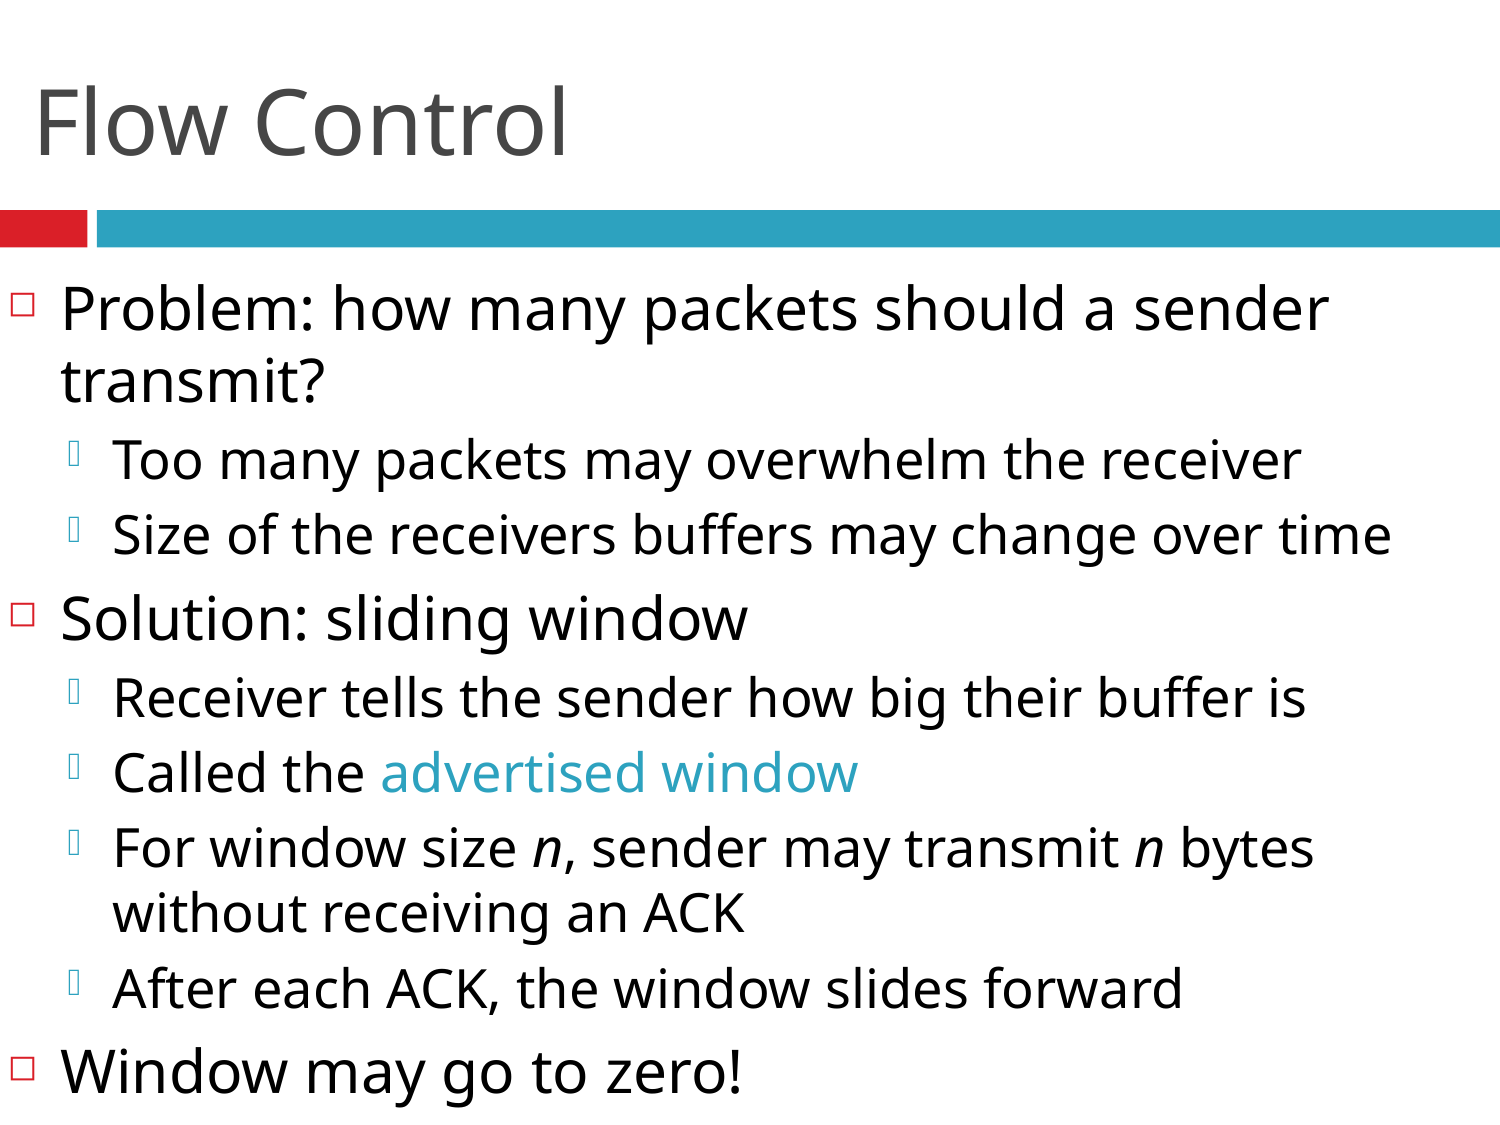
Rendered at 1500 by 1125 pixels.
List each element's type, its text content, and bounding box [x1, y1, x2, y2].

list Problem: how many packets should a sender transmit? Too many packets may overwhelm the receiver Size of the receivers buffers may change over time Solution: sliding window Receiver tells the sender how big their buffer is Called the advertised window For window size n, sender may transmit n bytes without receiving an ACK After each ACK, the window slides forward Window may go to zero! [0, 261, 1500, 1101]
title Flow Control [24, 36, 1476, 201]
slide_number [17, 204, 71, 258]
